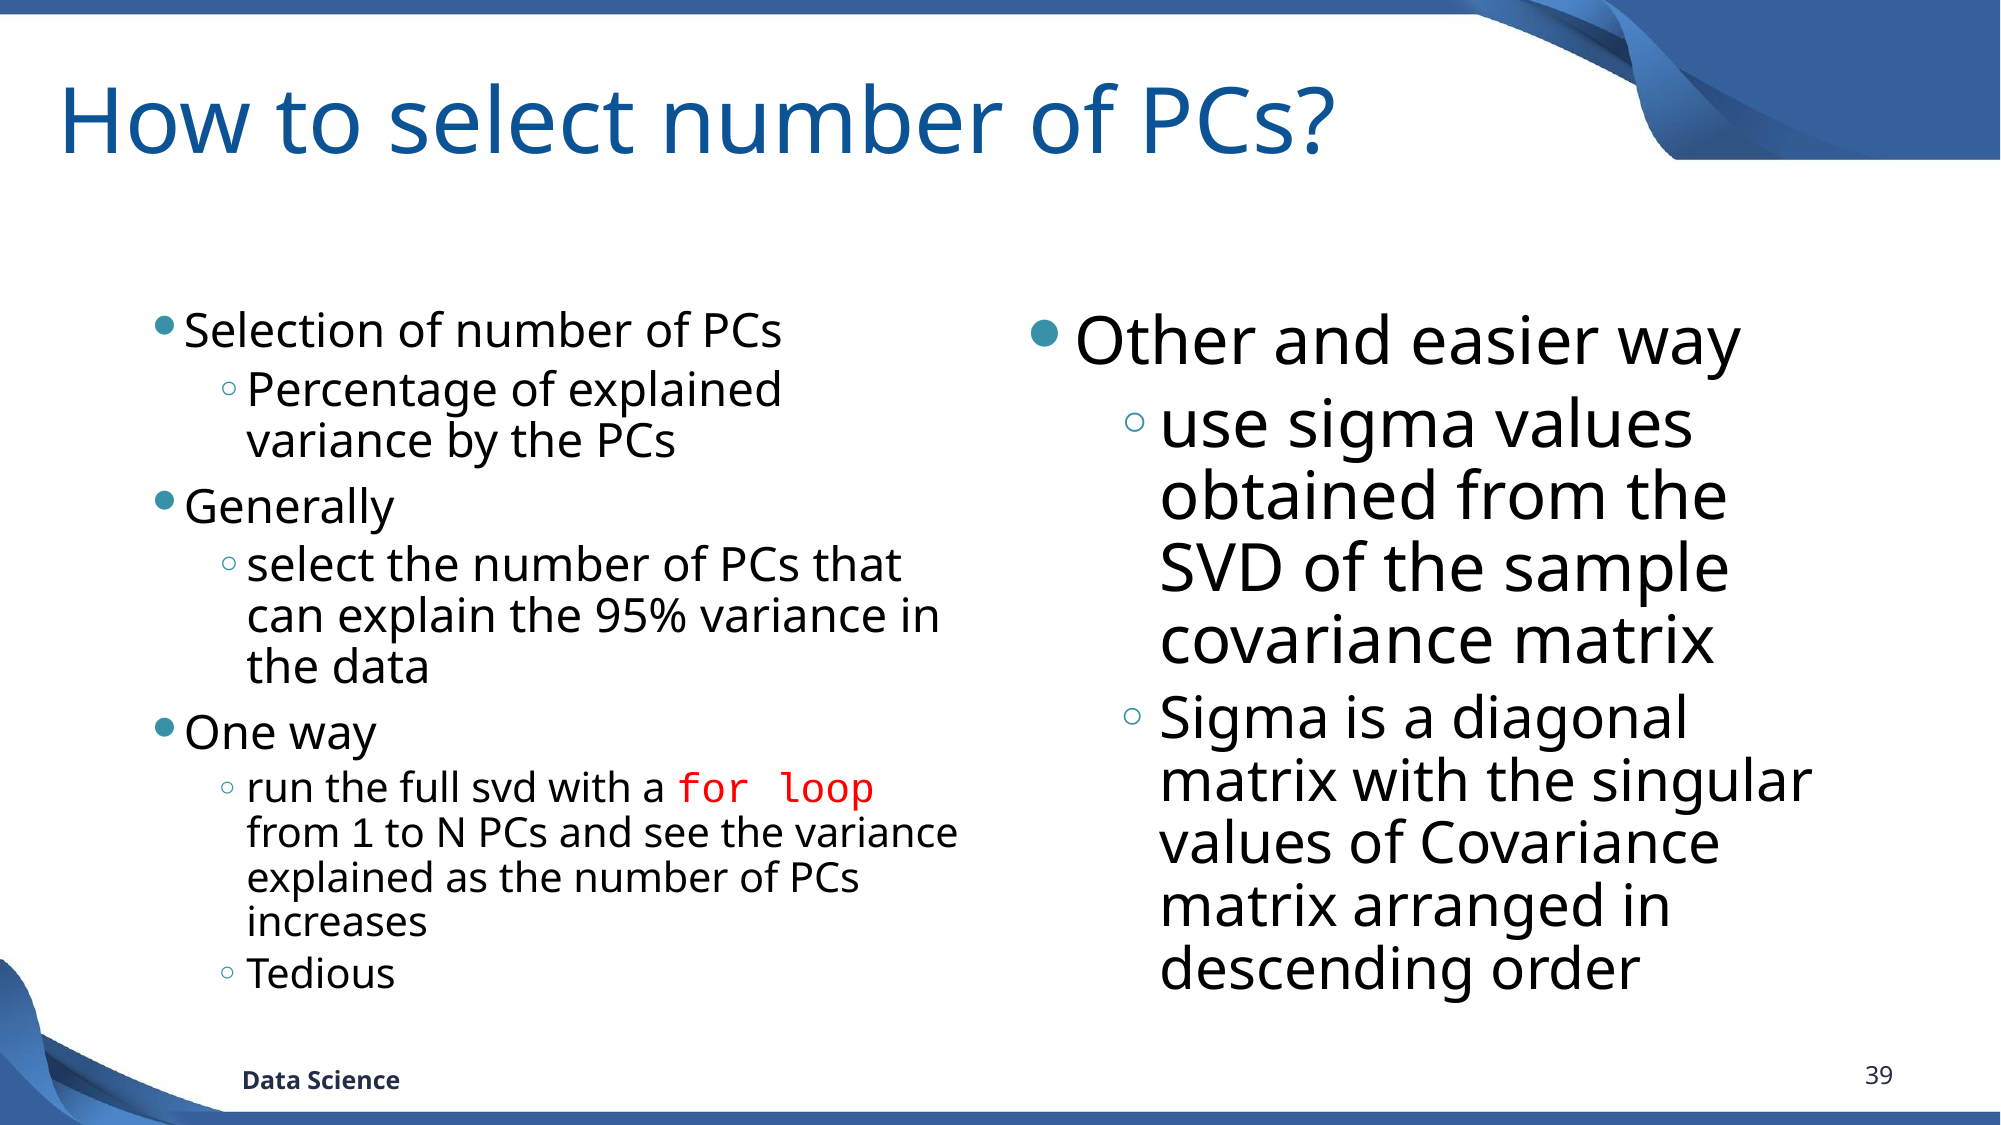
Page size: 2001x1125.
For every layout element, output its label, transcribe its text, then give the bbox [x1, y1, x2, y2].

title How to select number of PCs? [42, 14, 1768, 233]
list Other and easier way use sigma values obtained from the SVD of the sample covariance matrix Sigma is a diagonal matrix with the singular values of Covariance matrix arranged in descending order [1012, 299, 1863, 1014]
list Selection of number of PCs Percentage of explained variance by the PCs Generally select the number of PCs that can explain the 95% variance in the data One way run the full svd with a for loop from 1 to N PCs and see the variance explained as the number of PCs increases Tedious [137, 299, 988, 1014]
picture [0, 0, 2001, 1125]
